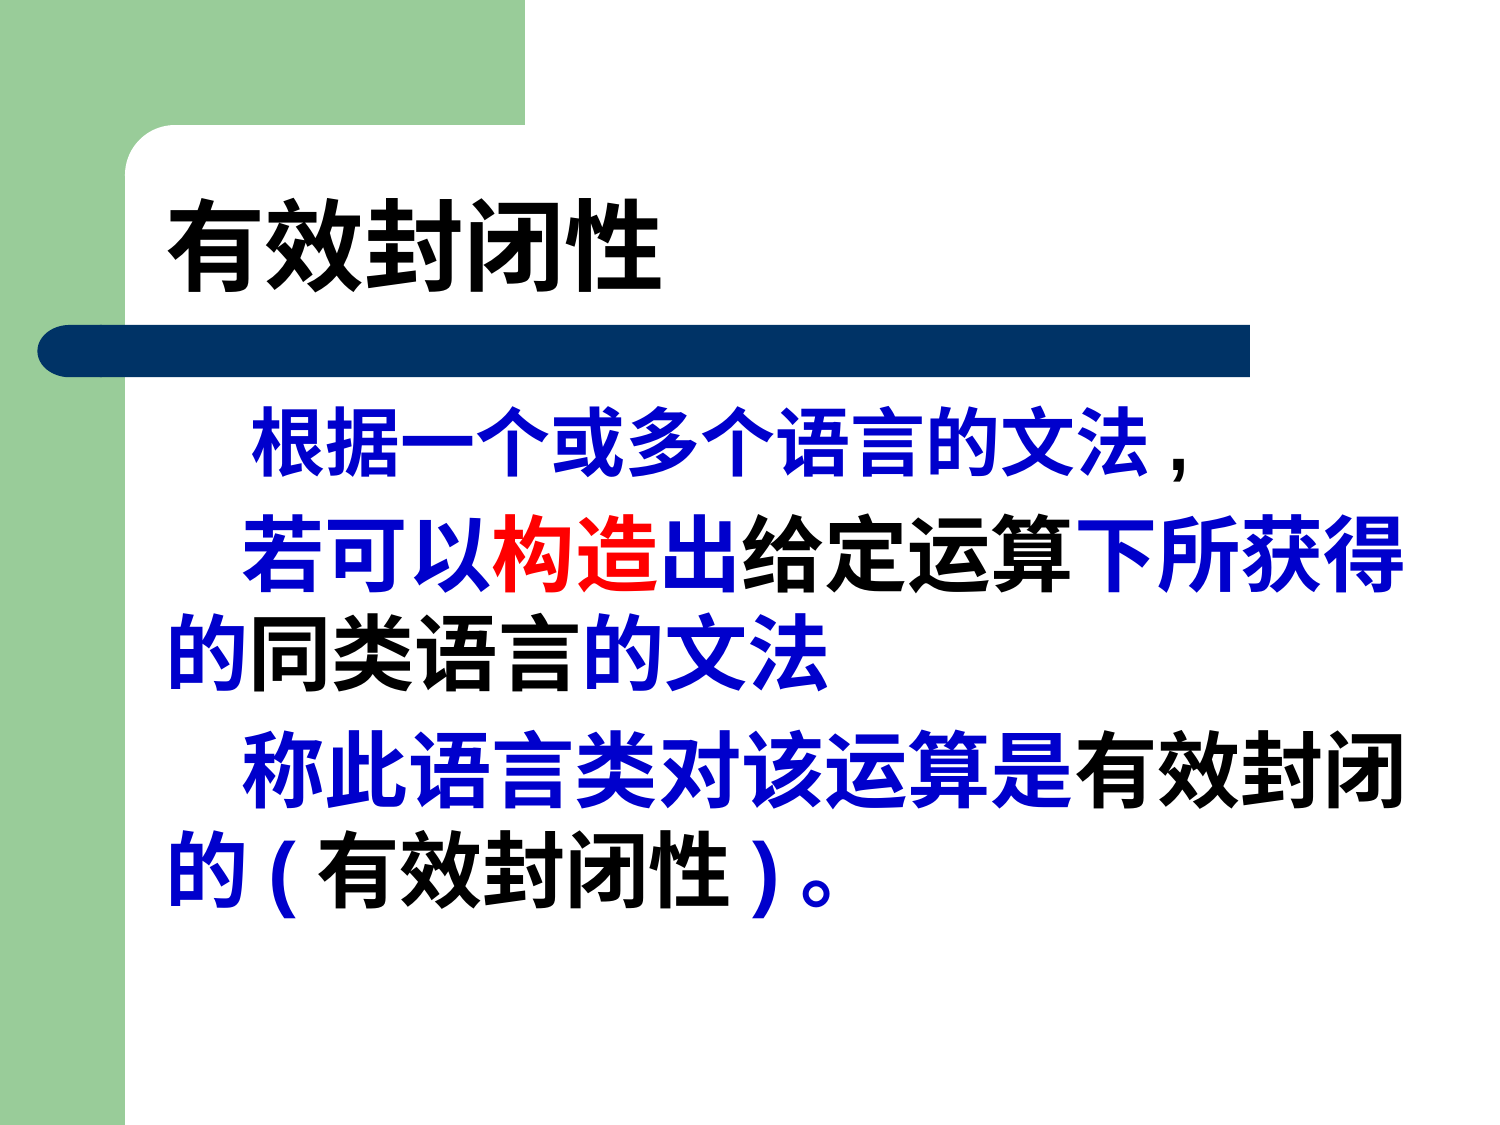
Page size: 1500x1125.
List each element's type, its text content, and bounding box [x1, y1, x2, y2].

list 根据一个或多个语言的文法, 若可以构造出给定运算下所获得的同类语言的文法 称此语言类对该运算是有效封闭的(有效封闭性)。 [149, 387, 1463, 1001]
title 有效封闭性 [149, 124, 1463, 313]
